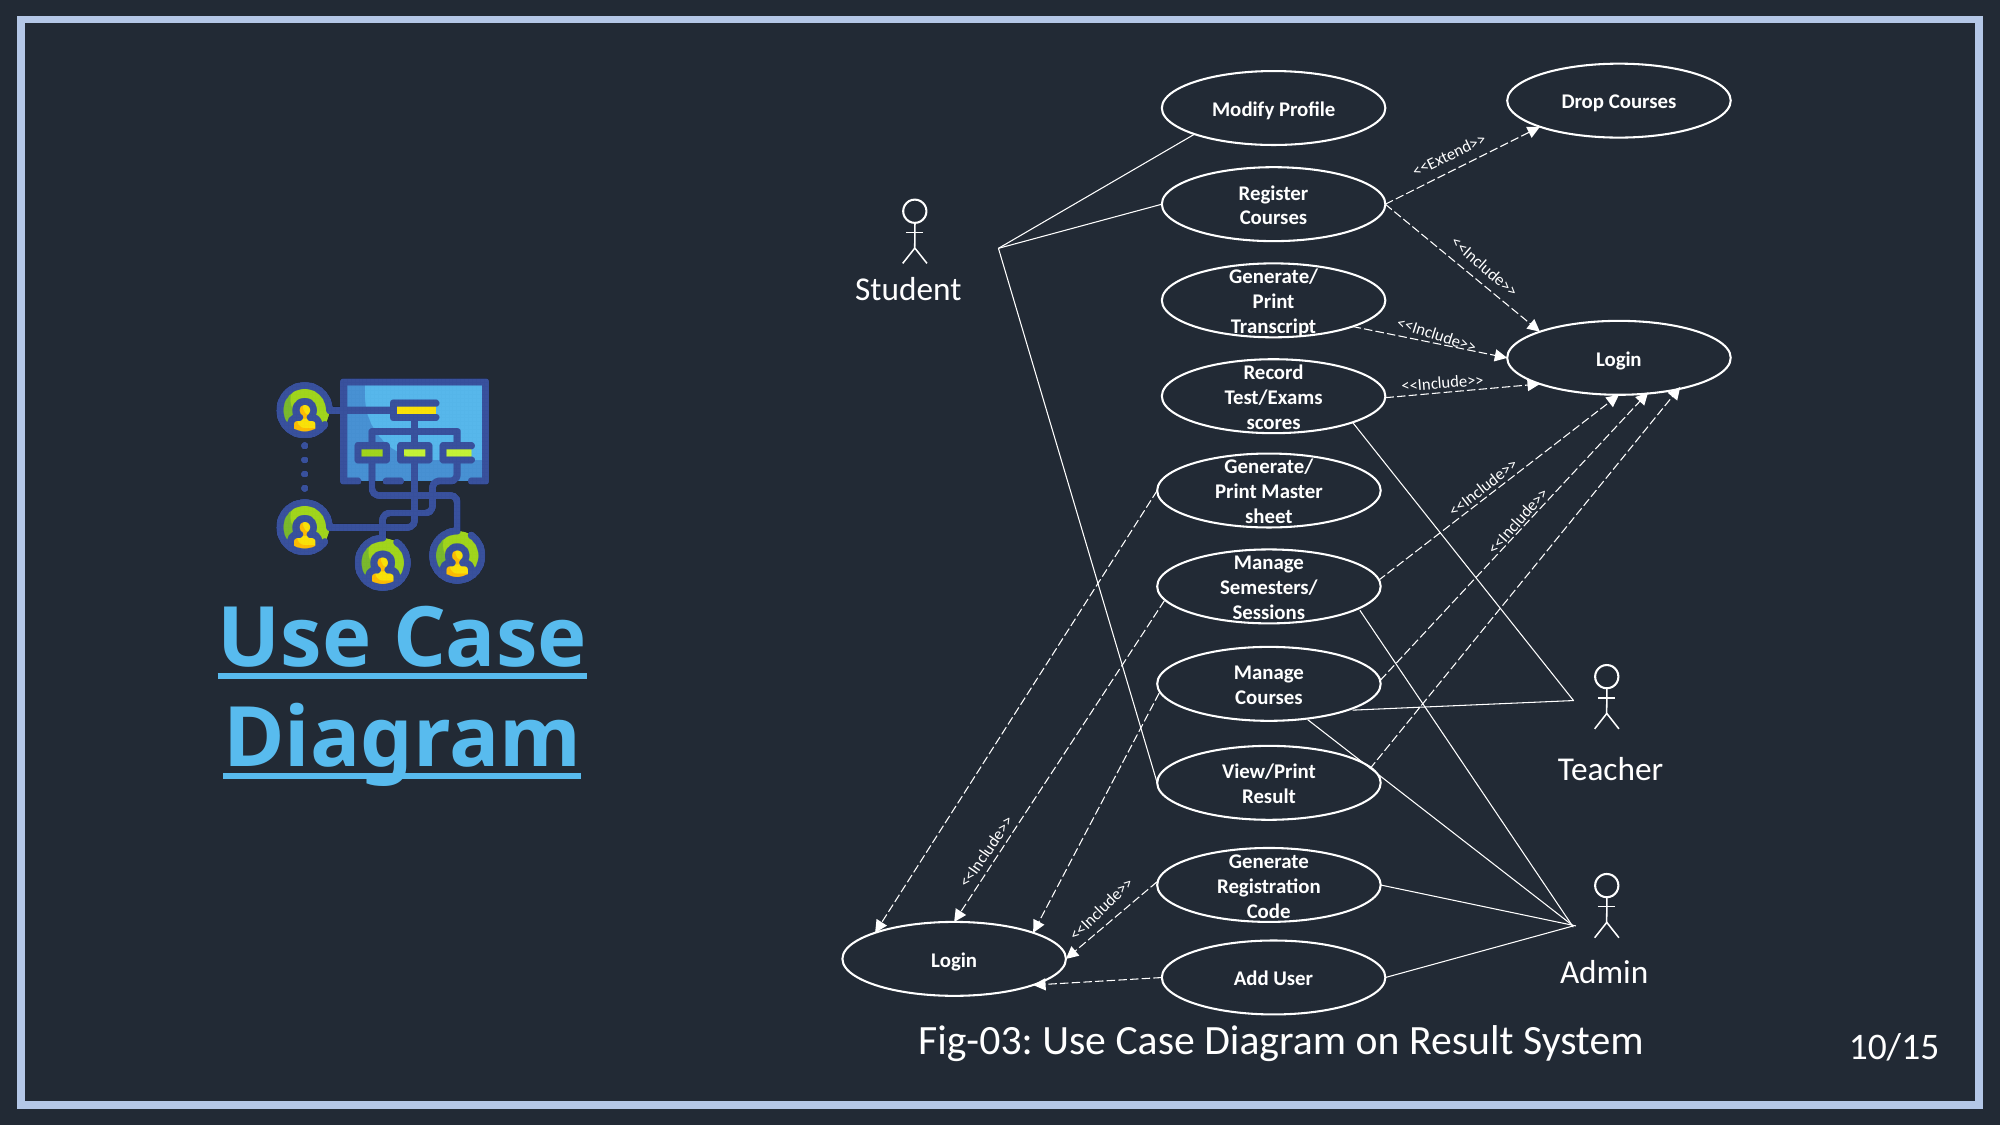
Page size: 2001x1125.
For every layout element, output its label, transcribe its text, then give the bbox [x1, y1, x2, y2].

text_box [842, 63, 1731, 1015]
text_box Fig-03: Use Case Diagram on Result System [903, 1015, 1660, 1071]
text_box 10/15 [1833, 1014, 1963, 1075]
picture [269, 371, 496, 598]
text_box [20, 19, 1980, 1106]
